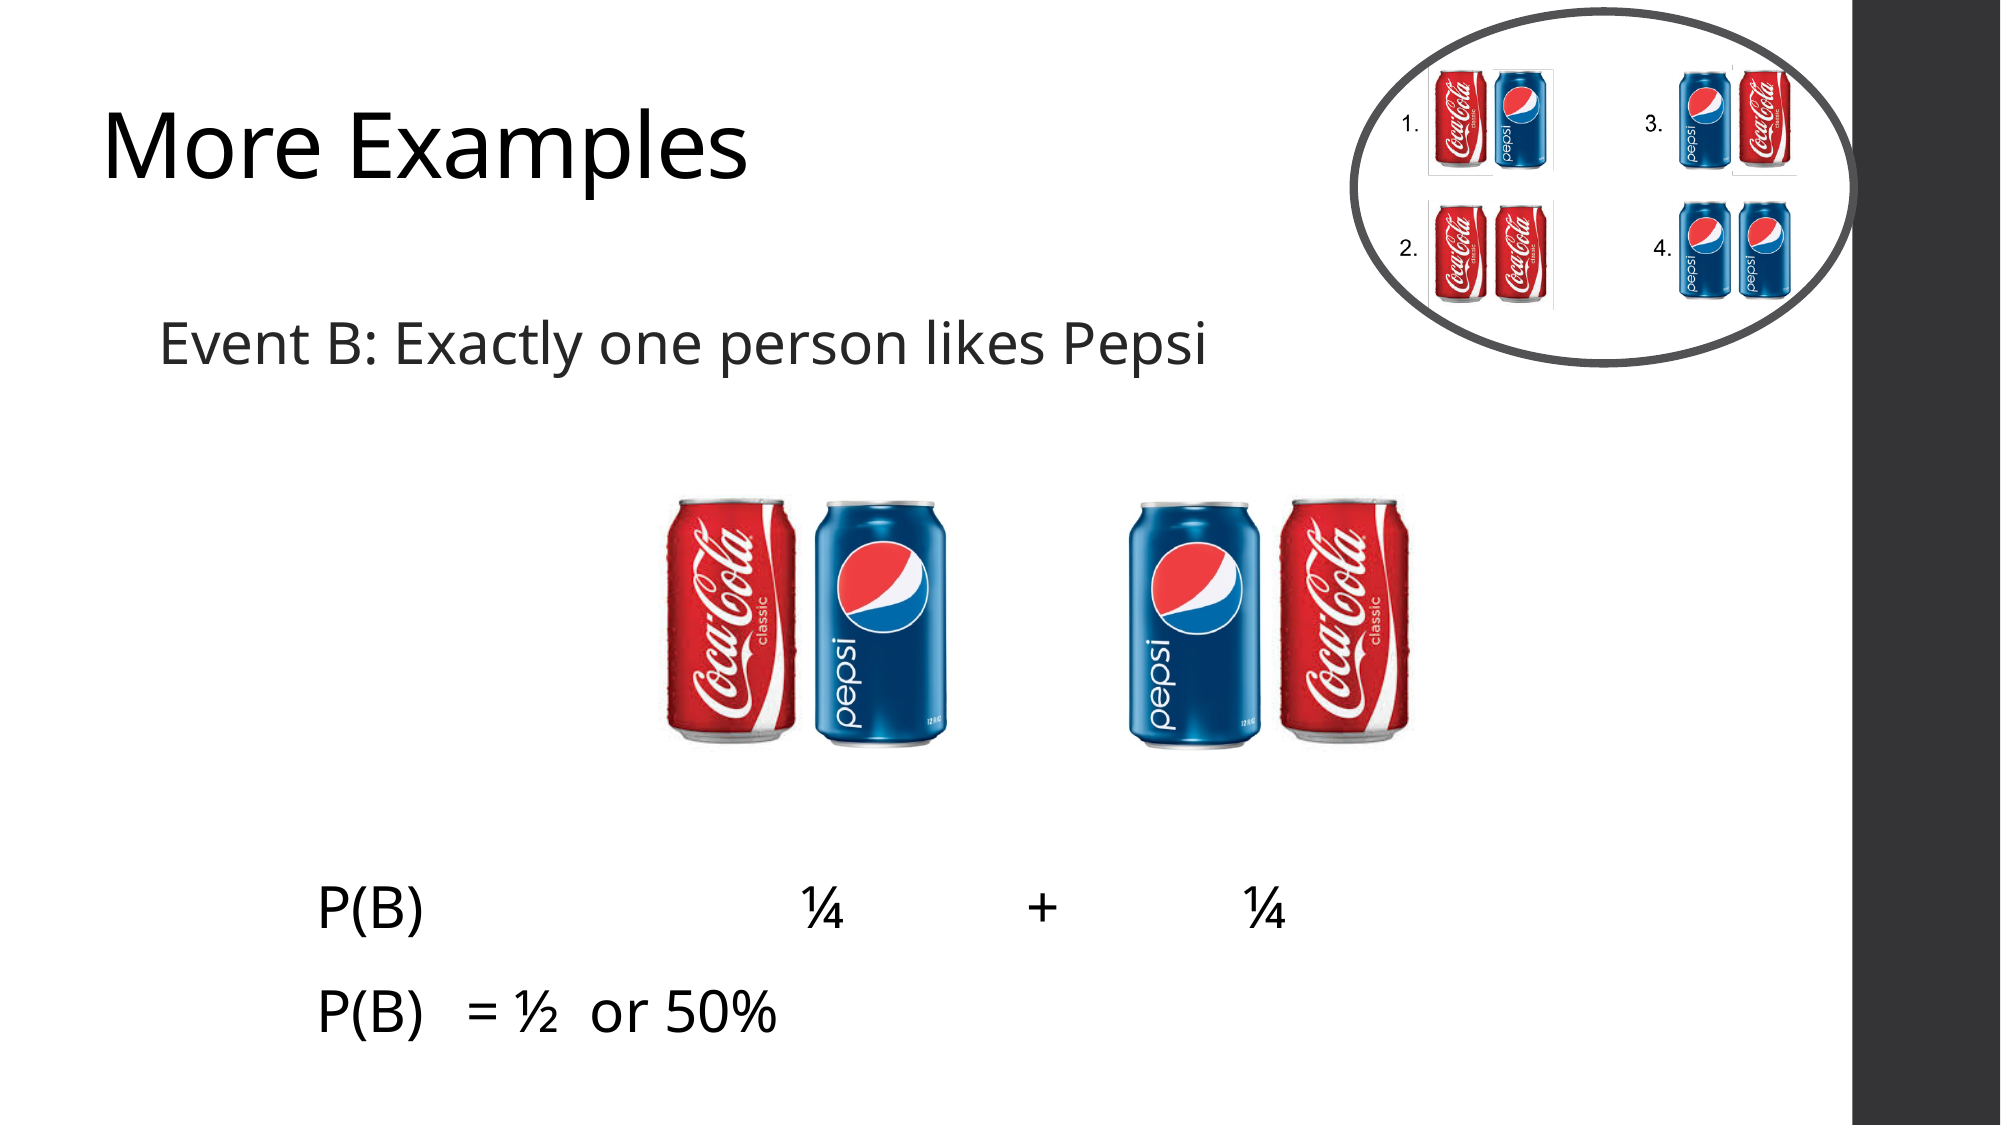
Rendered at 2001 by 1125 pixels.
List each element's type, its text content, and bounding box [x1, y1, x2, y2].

picture [649, 487, 963, 763]
text_box [1437, 320, 1771, 365]
title More Examples [85, 0, 1676, 206]
text_box [1804, 80, 1855, 295]
list Event B: Exactly one person likes Pepsi [128, 306, 1354, 519]
text_box P(B) = ½ or 50% [301, 967, 1703, 1052]
text_box P(B) ¼ + ¼ [301, 862, 1703, 948]
picture [1112, 487, 1426, 763]
picture [1385, 65, 1798, 310]
text_box [1429, 10, 1779, 60]
text_box [1352, 109, 1378, 266]
